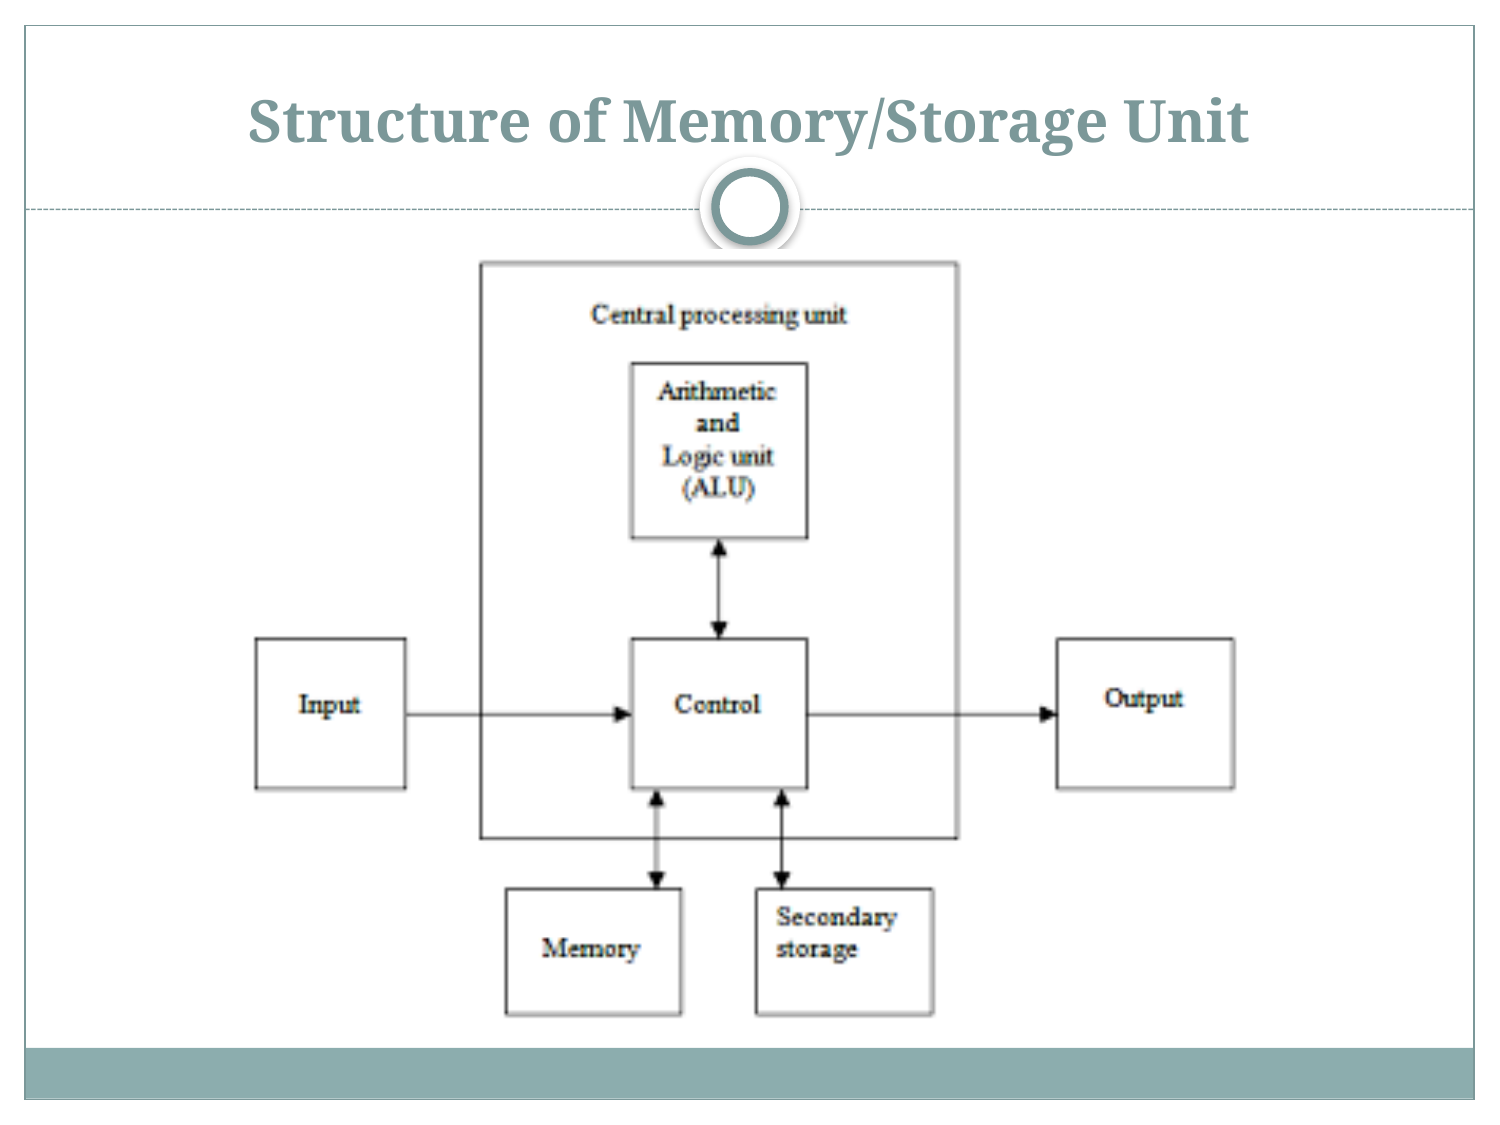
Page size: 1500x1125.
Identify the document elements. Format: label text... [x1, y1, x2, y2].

title Structure of Memory/Storage Unit [49, 75, 1450, 162]
picture [243, 249, 1256, 1031]
